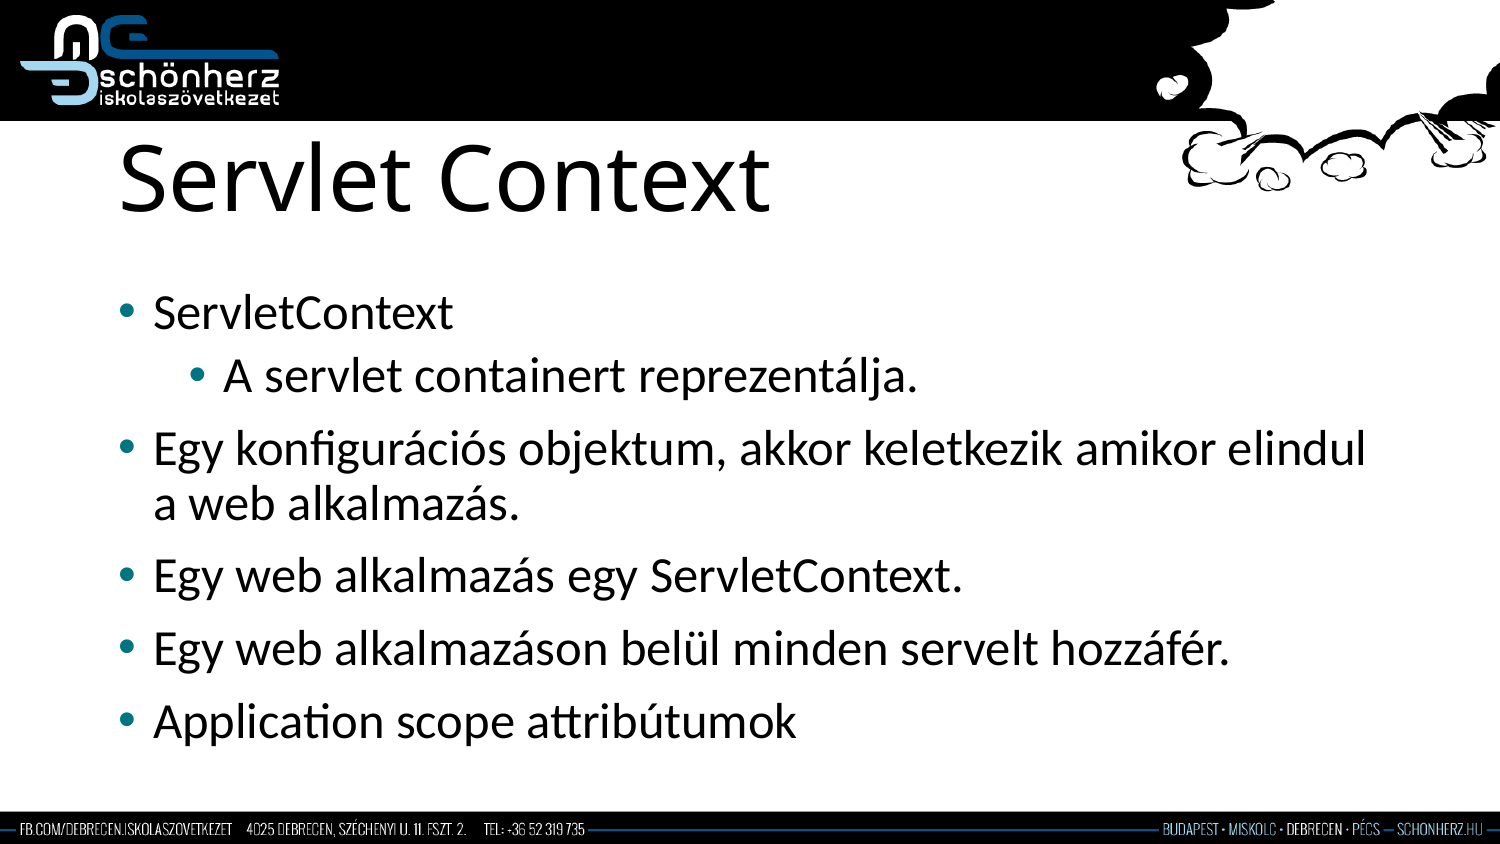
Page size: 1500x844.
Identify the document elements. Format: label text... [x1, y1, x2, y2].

picture [0, 0, 1500, 844]
list ServletContext A servlet containert reprezentálja. Egy konfigurációs objektum, akkor keletkezik amikor elindul a web alkalmazás. Egy web alkalmazás egy ServletContext. Egy web alkalmazáson belül minden servelt hozzáfér. Application scope attribútumok [103, 224, 1397, 760]
title Servlet Context [103, 100, 1397, 224]
